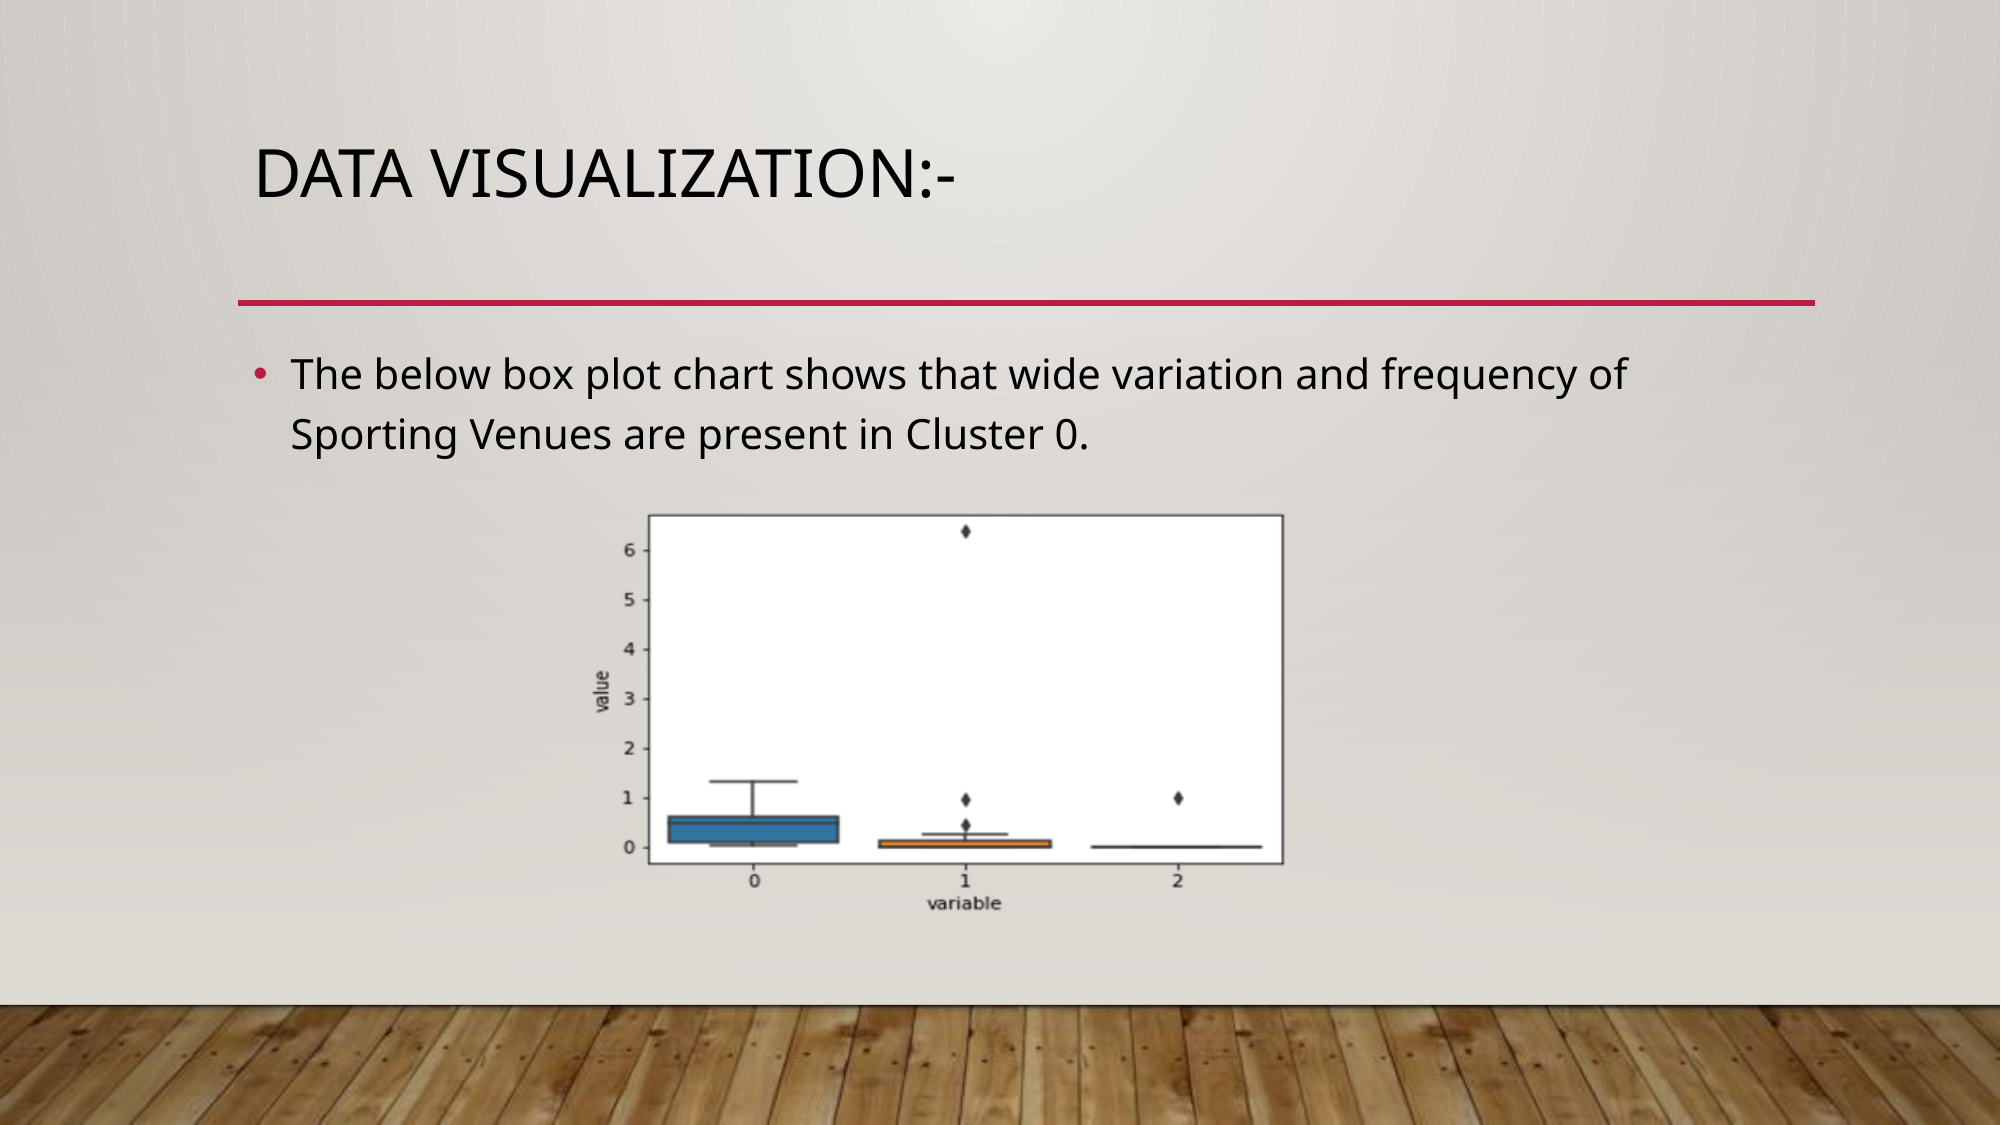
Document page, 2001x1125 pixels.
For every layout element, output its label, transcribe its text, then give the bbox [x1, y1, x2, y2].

picture [582, 499, 1303, 924]
list The below box plot chart shows that wide variation and frequency of Sporting Venues are present in Cluster 0. [238, 330, 1814, 897]
picture [0, 1005, 2000, 1125]
title Data Visualization:- [238, 131, 1814, 305]
